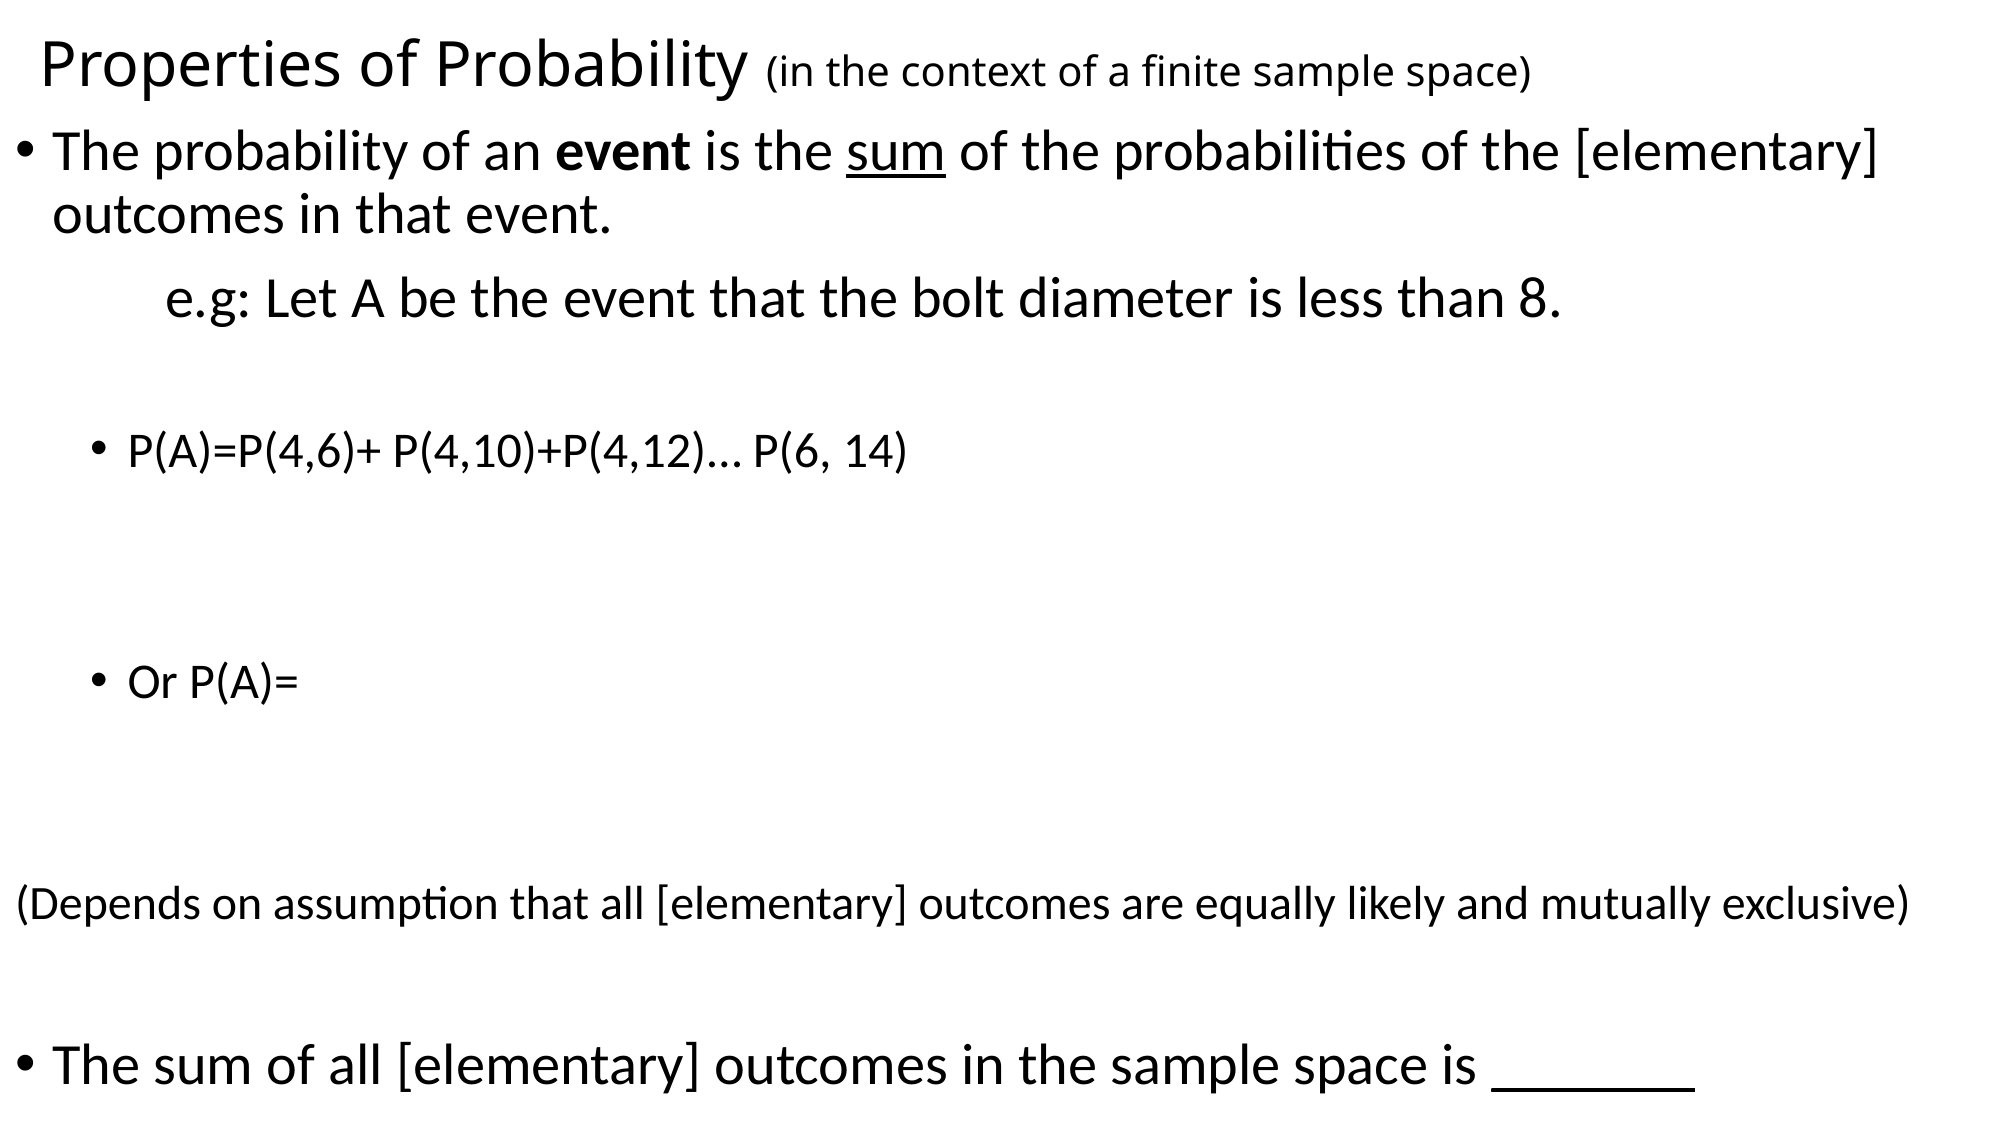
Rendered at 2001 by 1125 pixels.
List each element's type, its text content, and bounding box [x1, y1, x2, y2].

title Properties of Probability (in the context of a finite sample space) [24, 19, 1558, 113]
text_box [40, 162, 1574, 246]
